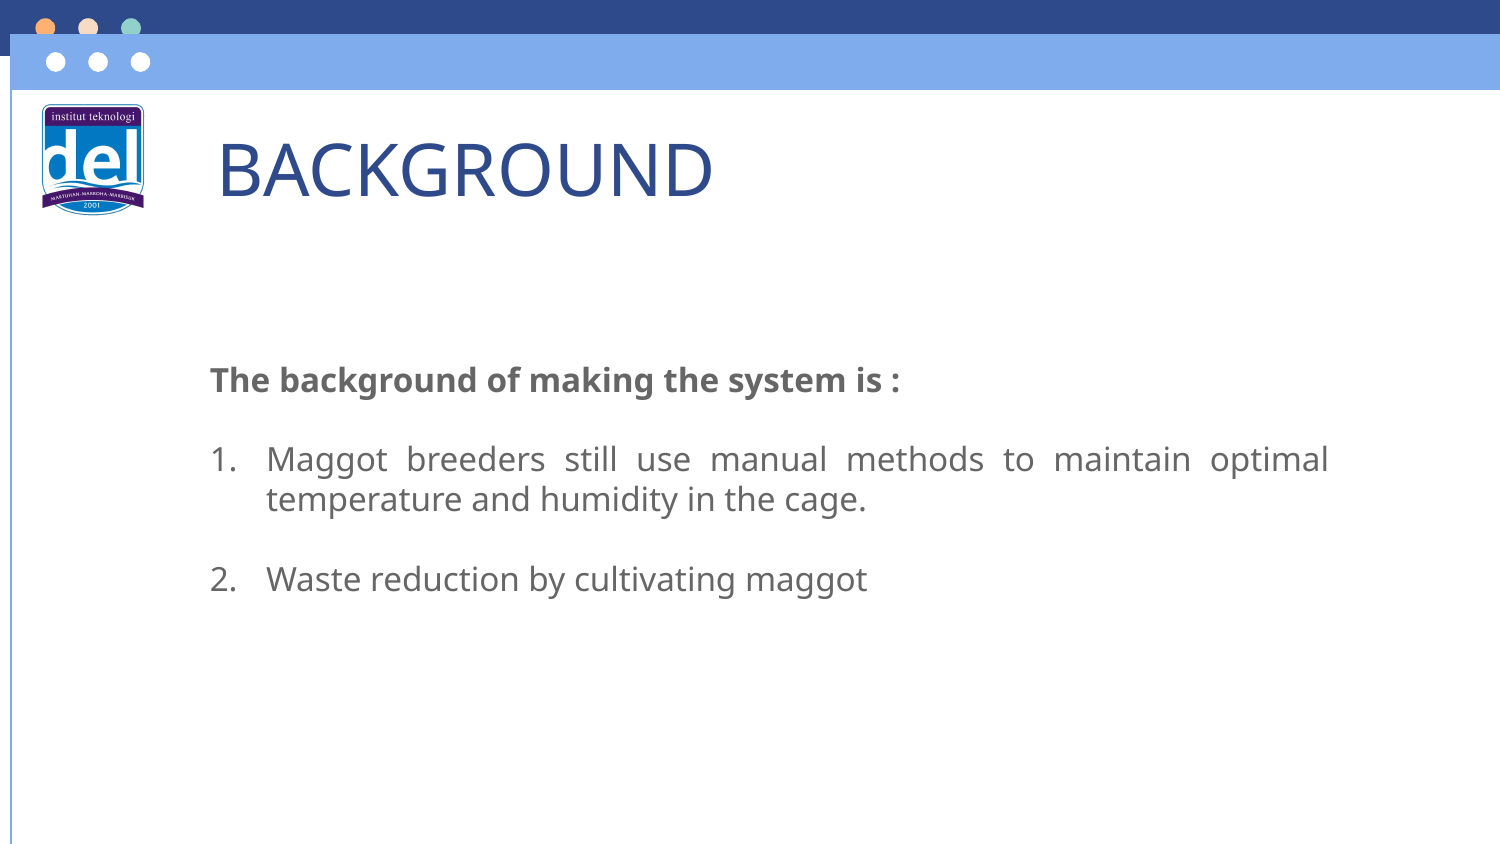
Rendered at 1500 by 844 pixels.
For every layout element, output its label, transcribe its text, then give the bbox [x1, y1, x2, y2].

title BACKGROUND [170, 73, 732, 226]
picture [40, 103, 145, 216]
subtitle The background of making the system is : Maggot breeders still use manual methods to maintain optimal temperature and humidity in the cage. Waste reduction by cultivating maggot [194, 343, 1346, 589]
